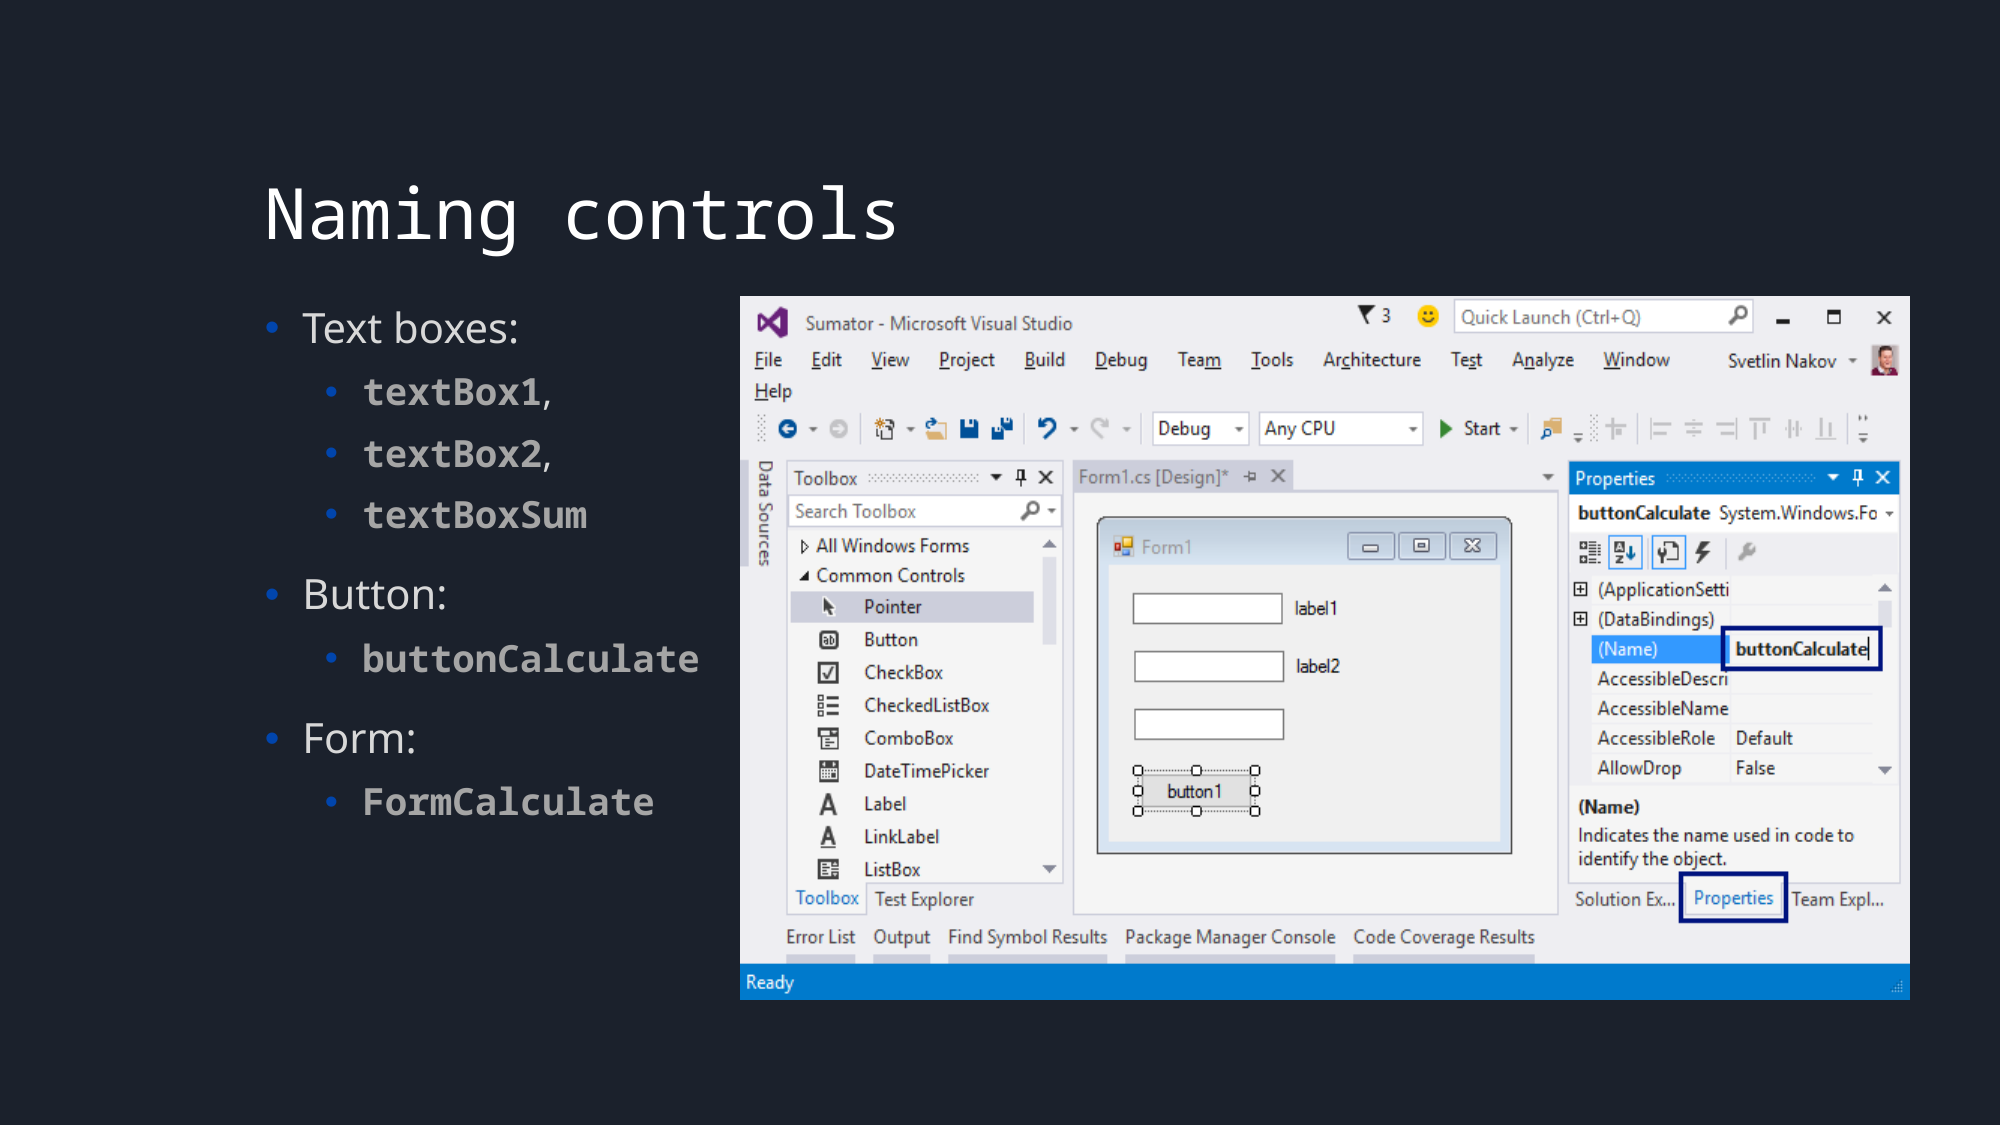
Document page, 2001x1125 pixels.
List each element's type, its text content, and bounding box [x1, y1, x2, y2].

title Naming controls [249, 75, 1750, 263]
list Text boxes: textBox1, textBox2, textBoxSum Button: buttonCalculate Form: FormCalculate [249, 299, 735, 1000]
picture [739, 296, 1910, 1001]
